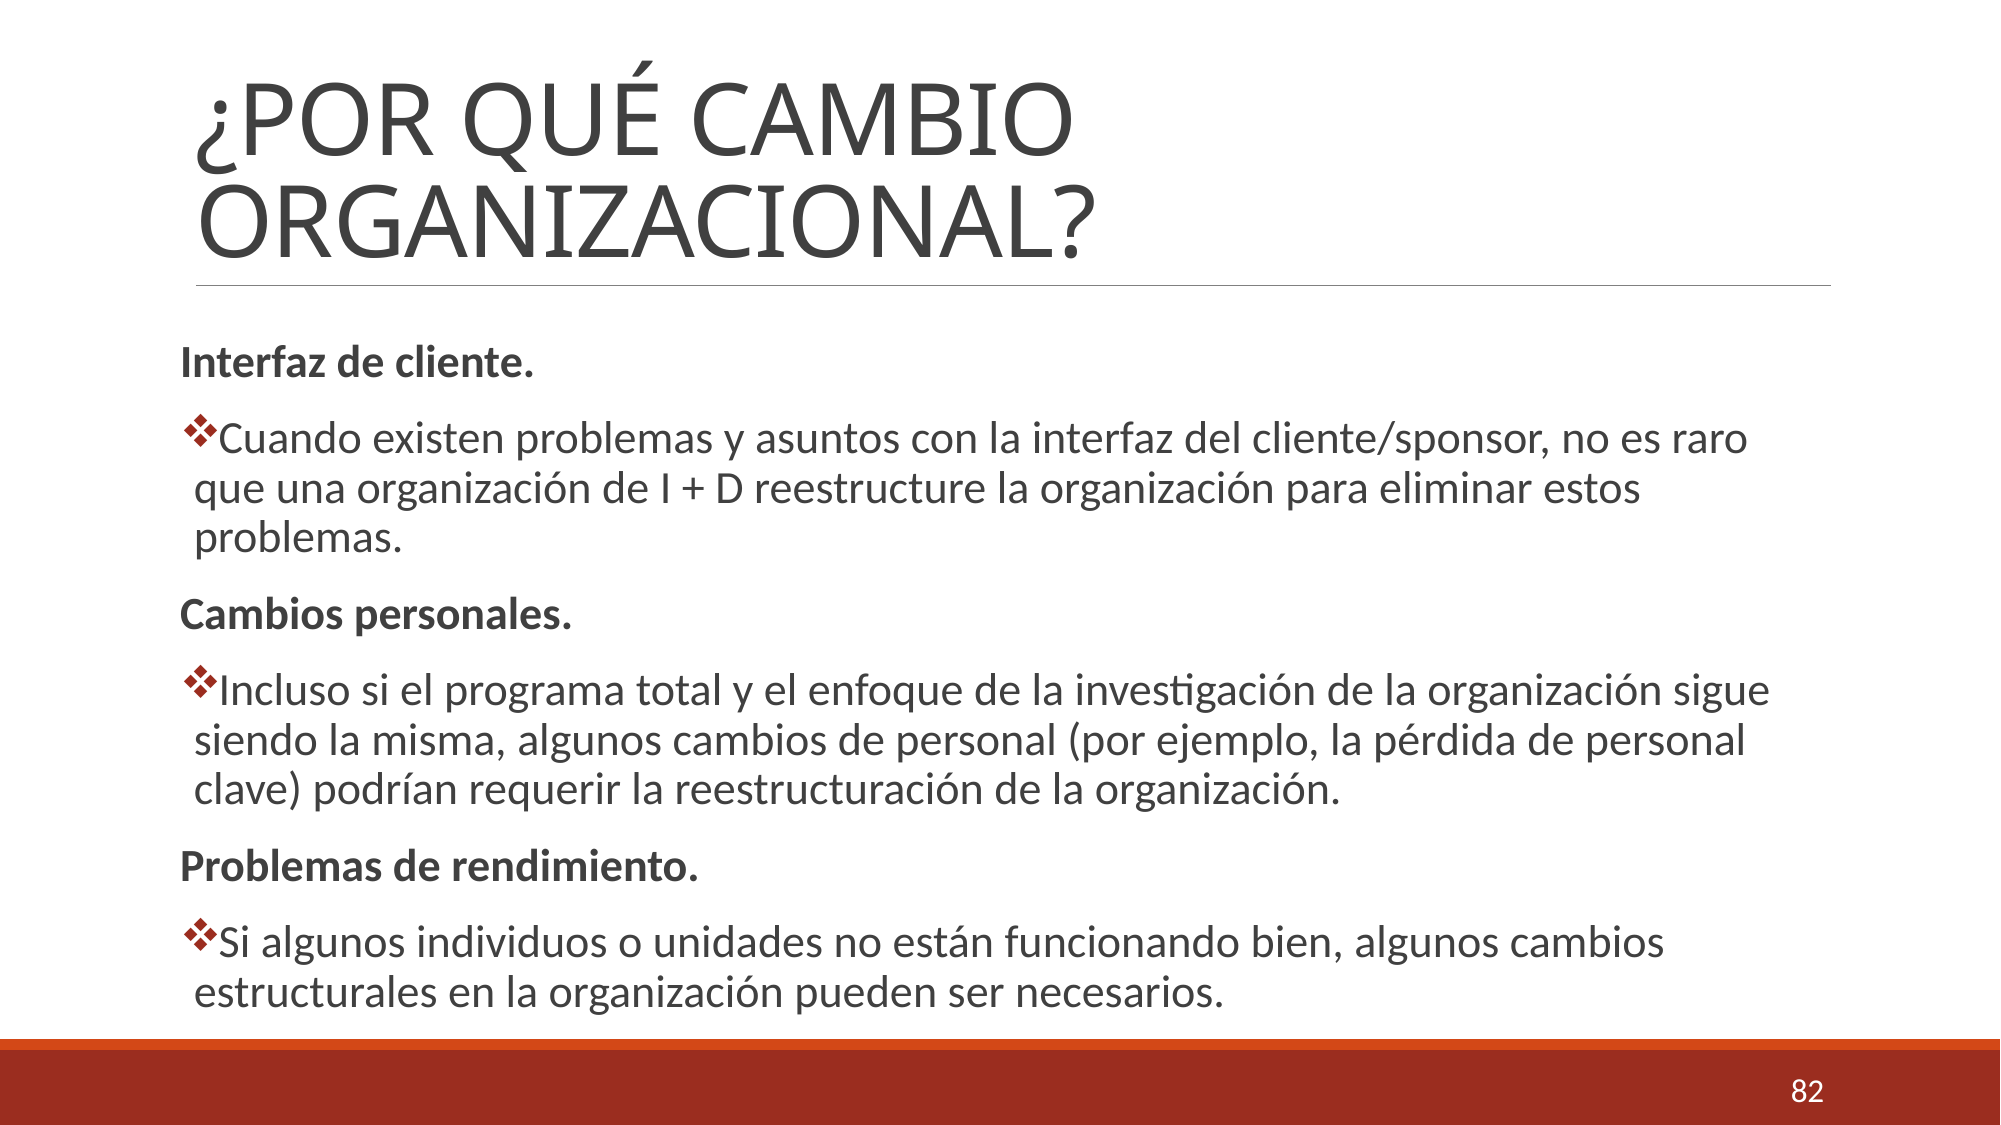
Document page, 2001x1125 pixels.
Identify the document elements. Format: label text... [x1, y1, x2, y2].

slide_number 82 [1624, 1059, 1840, 1120]
list Interfaz de cliente. Cuando existen problemas y asuntos con la interfaz del cliente/sponsor, no es raro que una organización de I + D reestructure la organización para eliminar estos problemas. Cambios personales. Incluso si el programa total y el enfoque de la investigación de la organización sigue siendo la misma, algunos cambios de personal (por ejemplo, la pérdida de personal clave) podrían requerir la reestructuración de la organización. Problemas de rendimiento. Si algunos individuos o unidades no están funcionando bien, algunos cambios estructurales en la organización pueden ser necesarios. [180, 329, 1830, 1029]
title ¿POR QUÉ CAMBIO ORGANIZACIONAL? [180, 47, 1830, 285]
